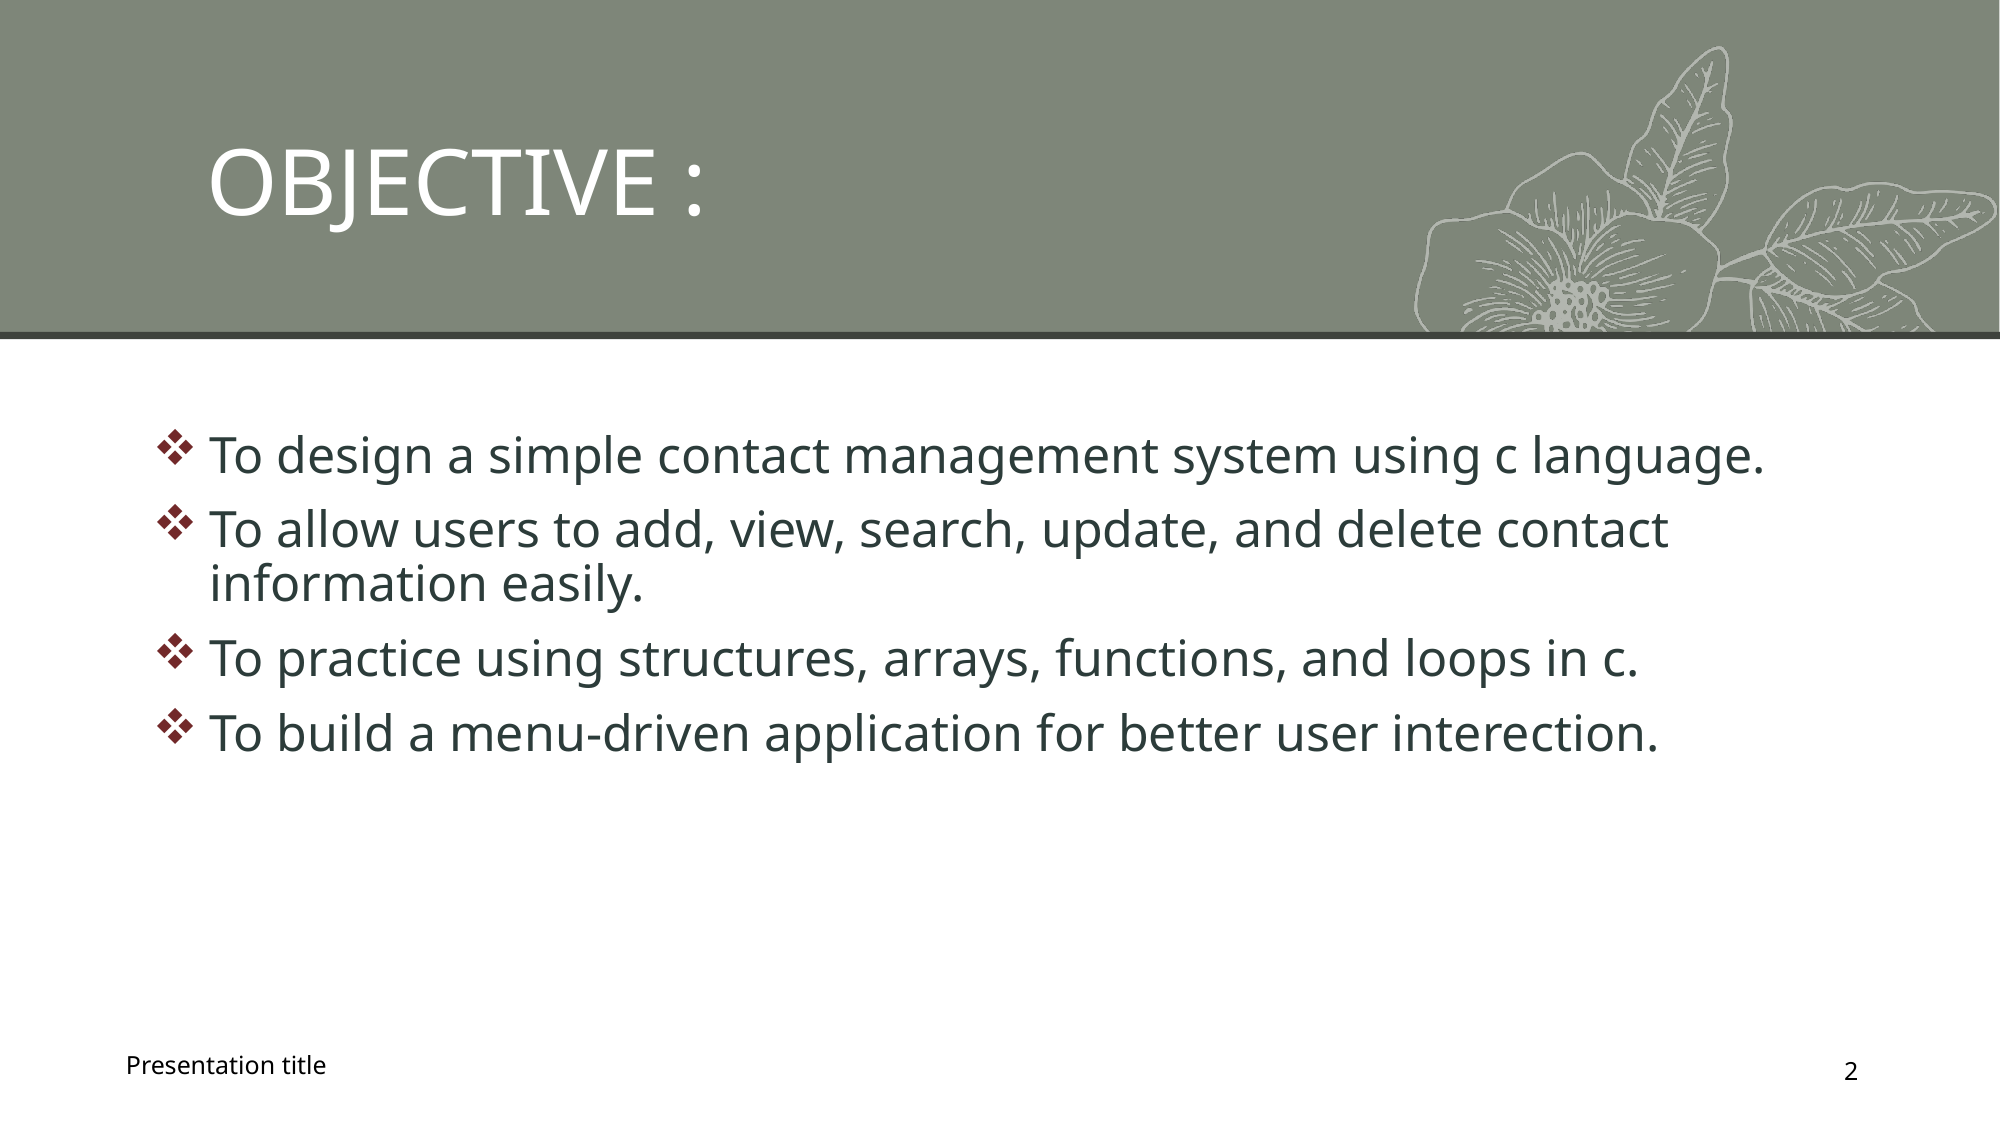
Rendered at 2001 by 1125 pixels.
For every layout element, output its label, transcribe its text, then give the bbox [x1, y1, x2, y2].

footer Presentation title [110, 1034, 786, 1094]
list To design a simple contact management system using c language. To allow users to add, view, search, update, and delete contact information easily. To practice using structures, arrays, functions, and loops in c. To build a menu-driven application for better user interection. [138, 422, 1863, 808]
picture [1389, 21, 2001, 336]
title OBJECTIVE : [191, 54, 1465, 318]
slide_number 2 [1744, 1042, 1874, 1103]
